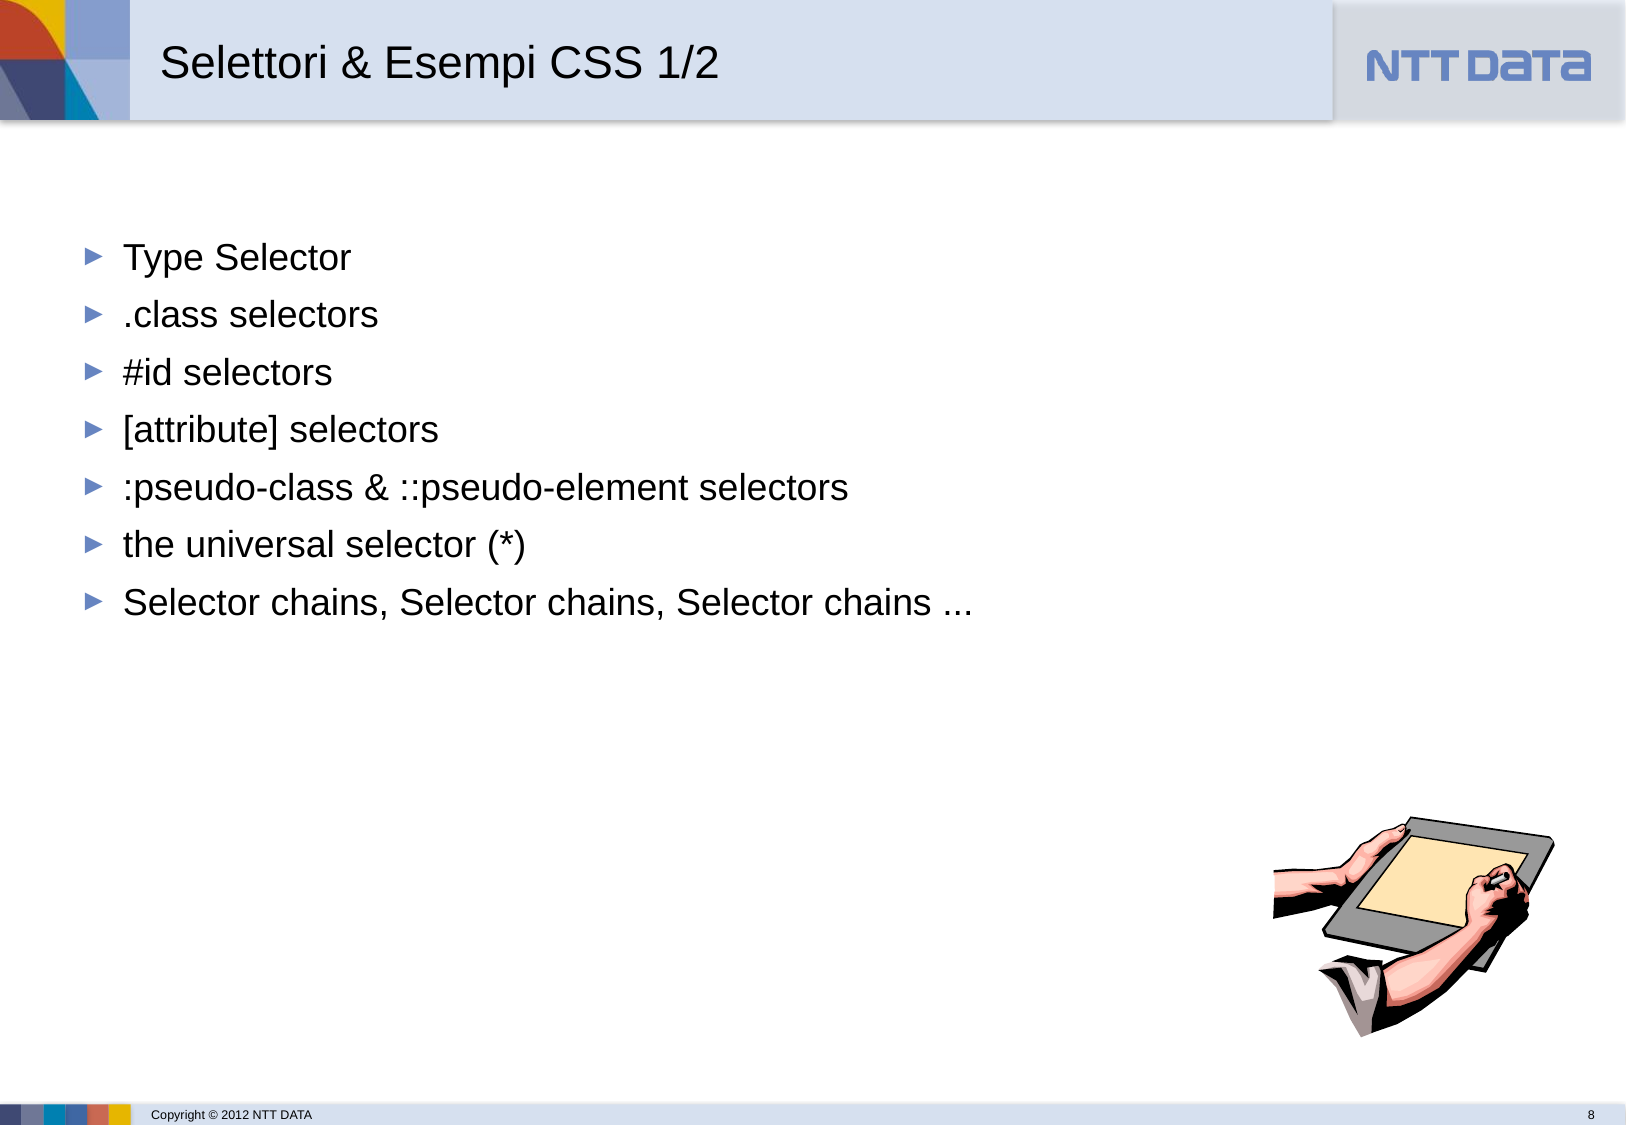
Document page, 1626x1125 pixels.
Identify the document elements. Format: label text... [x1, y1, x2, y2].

picture [1272, 815, 1557, 1040]
list Type Selector .class selectors #id selectors [attribute] selectors :pseudo-class & ::pseudo-element selectors the universal selector (*) Selector chains, Selector chains, Selector chains ... [64, 225, 1545, 1040]
list Selettori & Esempi CSS 1/2 [130, 0, 1333, 121]
picture [1367, 50, 1591, 81]
picture [0, 0, 130, 120]
